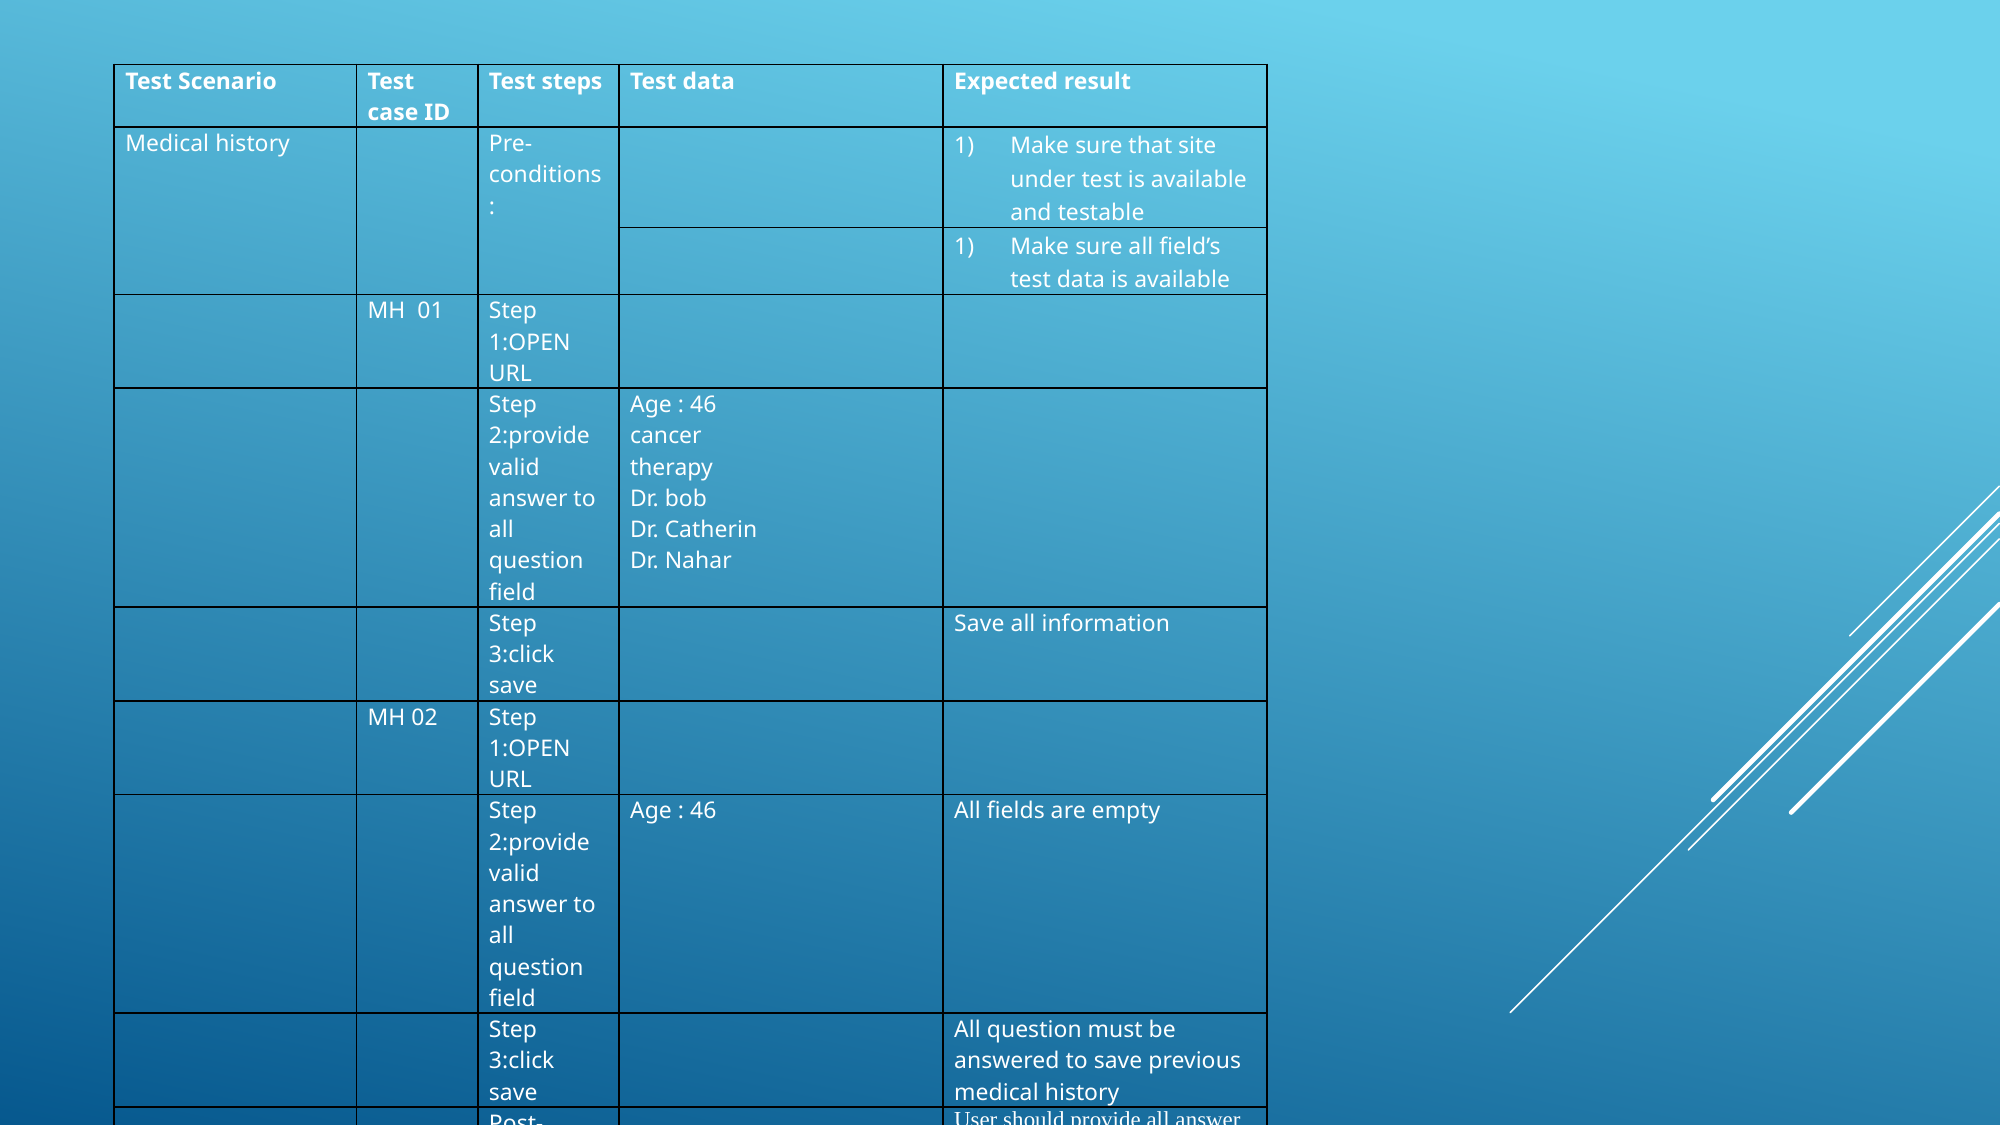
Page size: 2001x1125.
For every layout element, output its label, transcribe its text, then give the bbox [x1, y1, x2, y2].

table_header Test case ID [357, 65, 477, 126]
table_cell [620, 295, 942, 387]
table_cell Make sure that site under test is available and testable [944, 128, 1266, 227]
table_cell [620, 608, 942, 700]
table_cell Step 2:provide valid answer to all question field [479, 795, 618, 1012]
table_cell [115, 702, 356, 794]
table_cell Medical history [115, 128, 356, 294]
table_cell Age : 46 cancer therapy Dr. bob Dr. Catherin Dr. Nahar [620, 389, 942, 606]
table_cell Step 3:click save [479, 1014, 618, 1106]
table_header Test Scenario [115, 65, 356, 126]
table_header Test data [620, 65, 942, 126]
table_cell [620, 702, 942, 794]
table_cell Step 1:OPEN URL [479, 295, 618, 387]
table_header Expected result [944, 65, 1266, 126]
table_cell Age : 46 [620, 795, 942, 1012]
table_cell [620, 128, 942, 227]
table_cell [357, 608, 477, 700]
table_cell [115, 1108, 356, 1125]
table_cell All fields are empty [944, 795, 1266, 1012]
table_cell [357, 1108, 477, 1125]
table_cell Pre-conditions: [479, 128, 618, 294]
table_cell [115, 295, 356, 387]
table_cell All question must be answered to save previous medical history [944, 1014, 1266, 1106]
table_cell [115, 1014, 356, 1106]
table_cell Save all information [944, 608, 1266, 700]
table_cell MH 02 [357, 702, 477, 794]
table_cell User should provide all answer correctly to save his previous record correctly [944, 1108, 1266, 1125]
table_cell [115, 608, 356, 700]
table_cell [357, 389, 477, 606]
table_header Test steps [479, 65, 618, 126]
table_cell Step 1:OPEN URL [479, 702, 618, 794]
table_cell Step 3:click save [479, 608, 618, 700]
table_cell Make sure all field’s test data is available [944, 228, 1266, 294]
table_cell [944, 389, 1266, 606]
table_cell [944, 295, 1266, 387]
table_cell Step 2:provide valid answer to all question field [479, 389, 618, 606]
table_cell [620, 1014, 942, 1106]
table_cell [357, 795, 477, 1012]
table_cell [115, 795, 356, 1012]
table_cell [357, 128, 477, 294]
table_cell [357, 1014, 477, 1106]
table_cell [620, 228, 942, 294]
table_cell [115, 389, 356, 606]
table_cell MH 01 [357, 295, 477, 387]
table_cell [944, 702, 1266, 794]
table_cell [620, 1108, 942, 1125]
table_cell Post-conditions: [479, 1108, 618, 1125]
